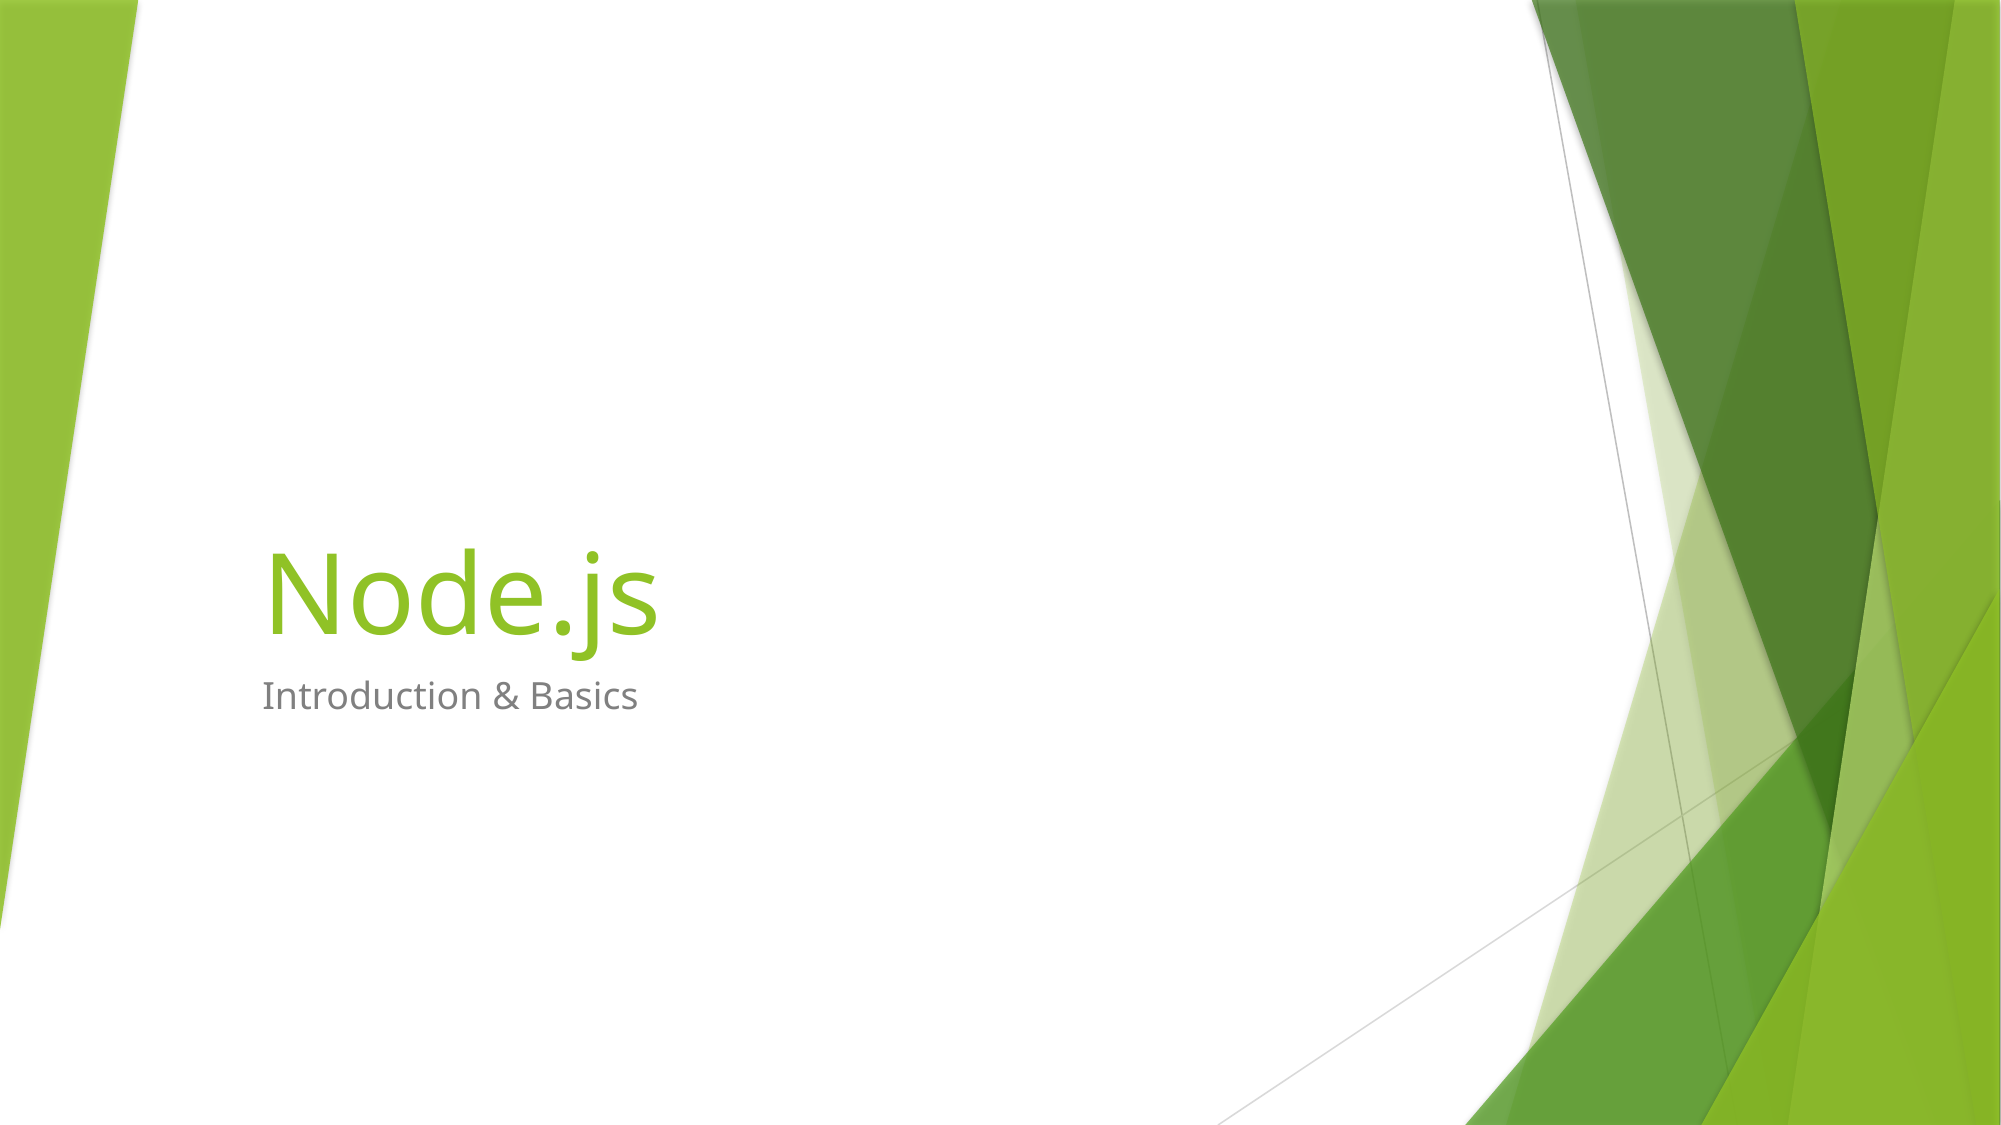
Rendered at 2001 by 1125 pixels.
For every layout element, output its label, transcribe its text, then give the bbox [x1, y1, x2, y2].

subtitle Introduction & Basics [247, 664, 1522, 845]
title Node.js [247, 394, 1522, 664]
